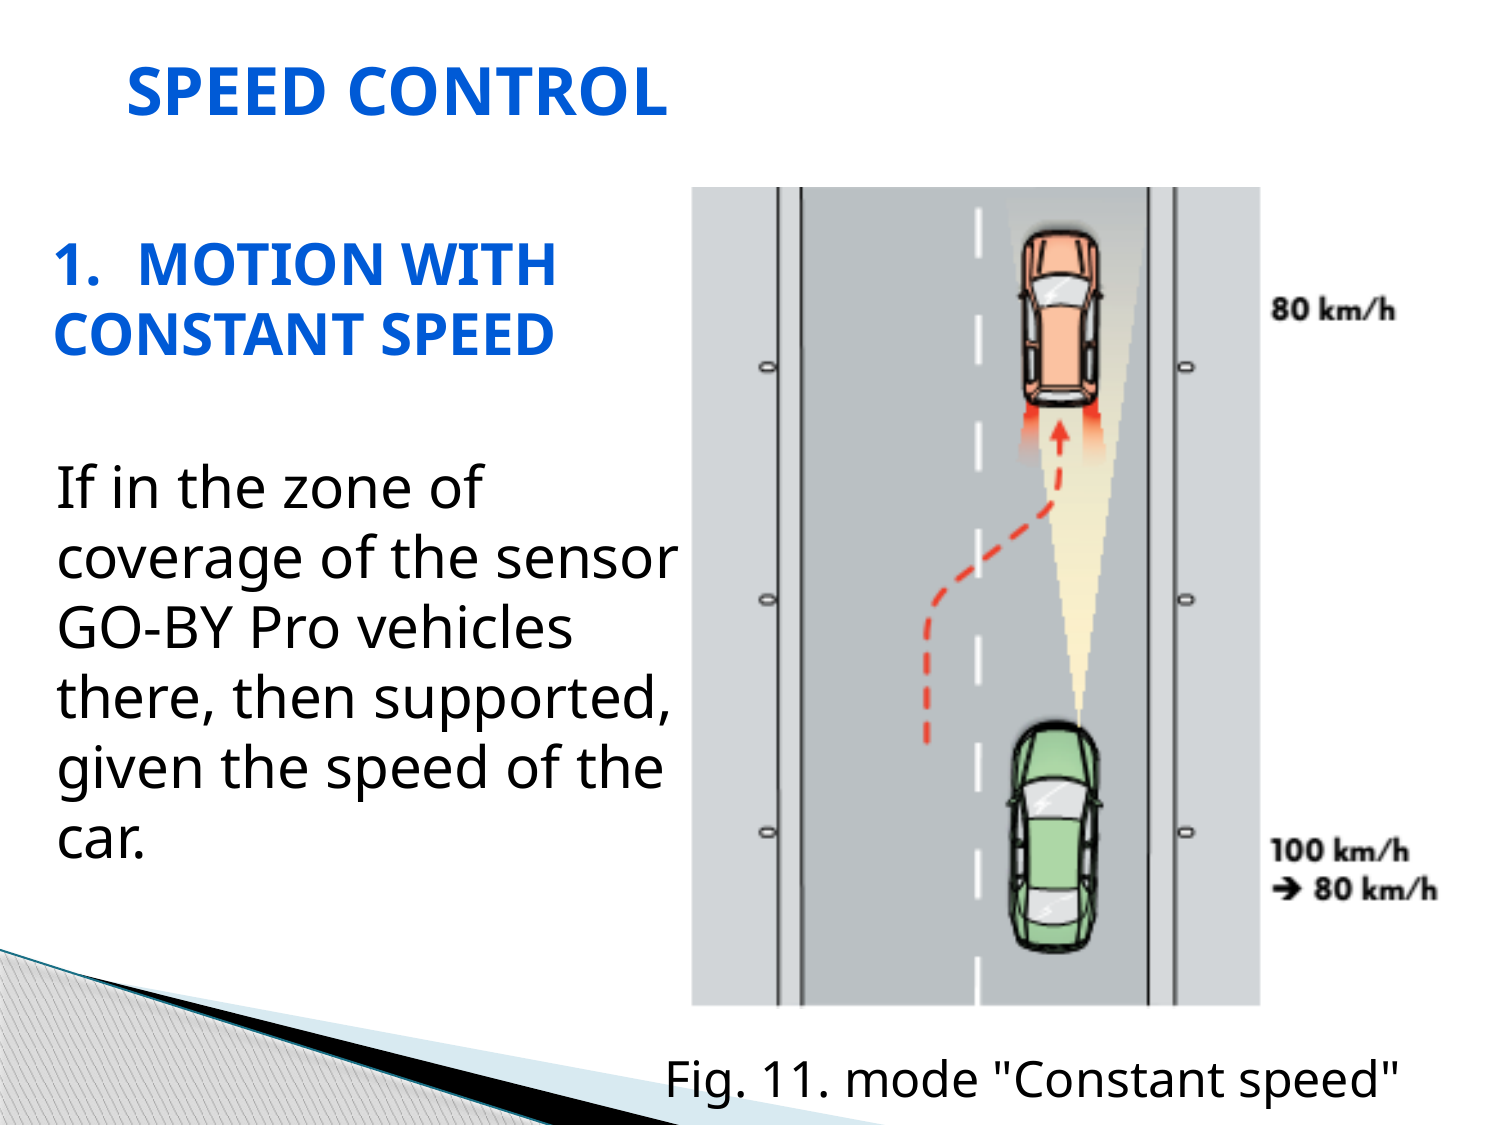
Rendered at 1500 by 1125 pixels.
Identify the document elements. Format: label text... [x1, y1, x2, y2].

text_box Speed control [111, 41, 685, 136]
picture [690, 187, 1459, 1009]
text_box Motion with constant speed [37, 219, 684, 375]
text_box If in the zone of coverage of the sensor GO-BY Pro vehicles there, then supported, given the speed of the car. [41, 375, 684, 878]
text_box Fig. 11. mode "Constant speed" [649, 1009, 1500, 1115]
